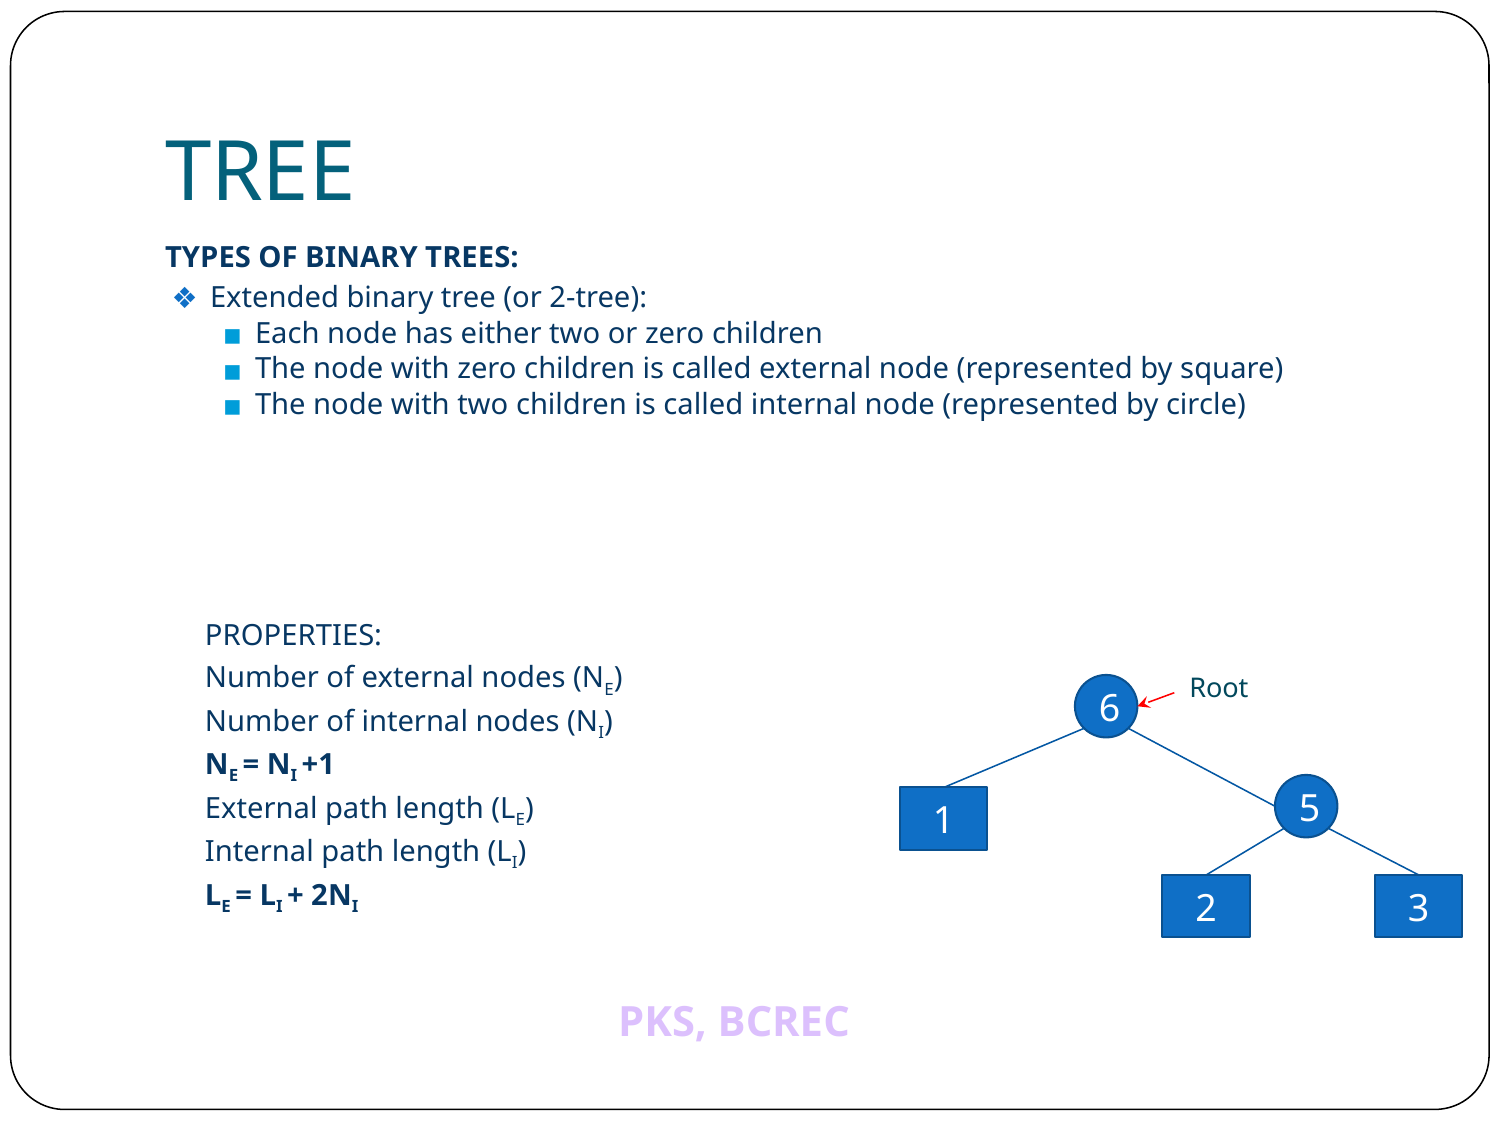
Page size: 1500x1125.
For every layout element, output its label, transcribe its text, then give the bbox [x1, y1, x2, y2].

list TYPES OF BINARY TREES: Extended binary tree (or 2-tree): Each node has either two or zero children The node with zero children is called external node (represented by square) The node with two children is called internal node (represented by circle) [150, 237, 1425, 625]
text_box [899, 662, 1463, 938]
text_box PROPERTIES: Number of external nodes (NE) Number of internal nodes (NI) NE = NI +1 External path length (LE) Internal path length (LI) LE = LI + 2NI [137, 612, 840, 1050]
title TREE [150, 45, 1425, 233]
